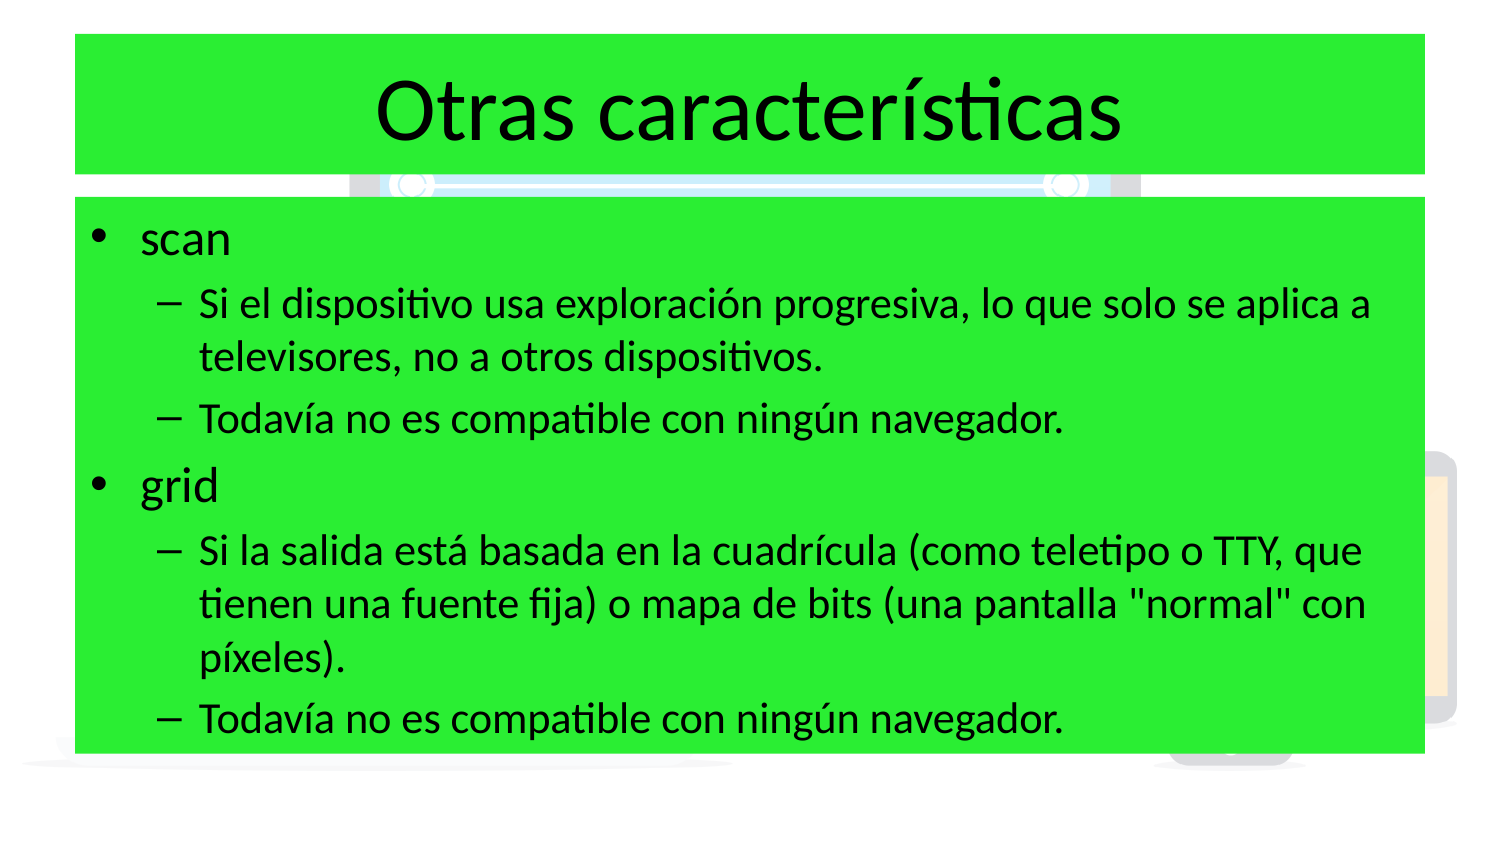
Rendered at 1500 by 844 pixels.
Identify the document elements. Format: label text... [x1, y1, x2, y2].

title Otras características [75, 33, 1425, 175]
list scan Si el dispositivo usa exploración progresiva, lo que solo se aplica a televisores, no a otros dispositivos. Todavía no es compatible con ningún navegador. grid Si la salida está basada en la cuadrícula (como teletipo o TTY, que tienen una fuente fija) o mapa de bits (una pantalla "normal" con píxeles). Todavía no es compatible con ningún navegador. [75, 196, 1425, 754]
